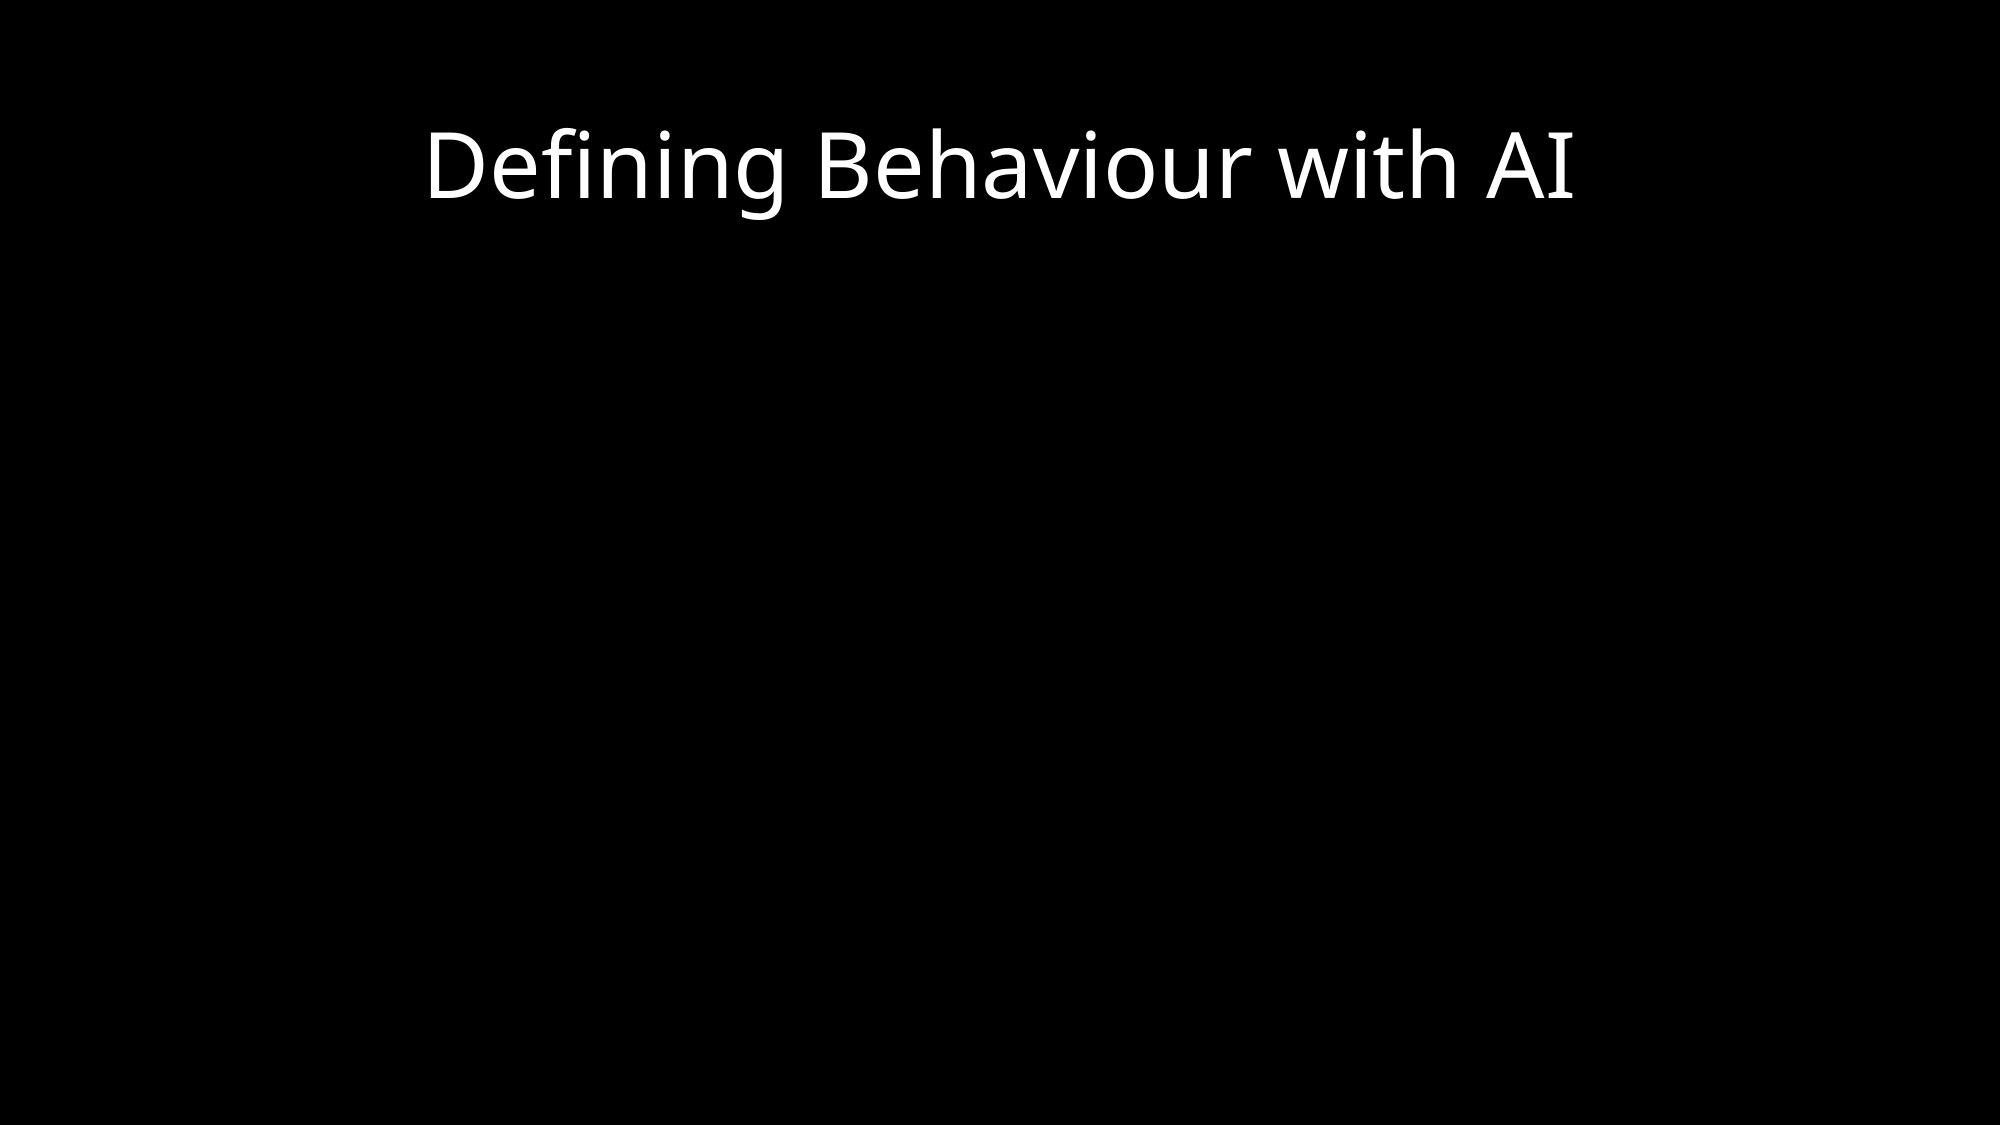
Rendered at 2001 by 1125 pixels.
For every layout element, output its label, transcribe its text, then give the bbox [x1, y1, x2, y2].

title Defining Behaviour with AI [137, 59, 1863, 278]
